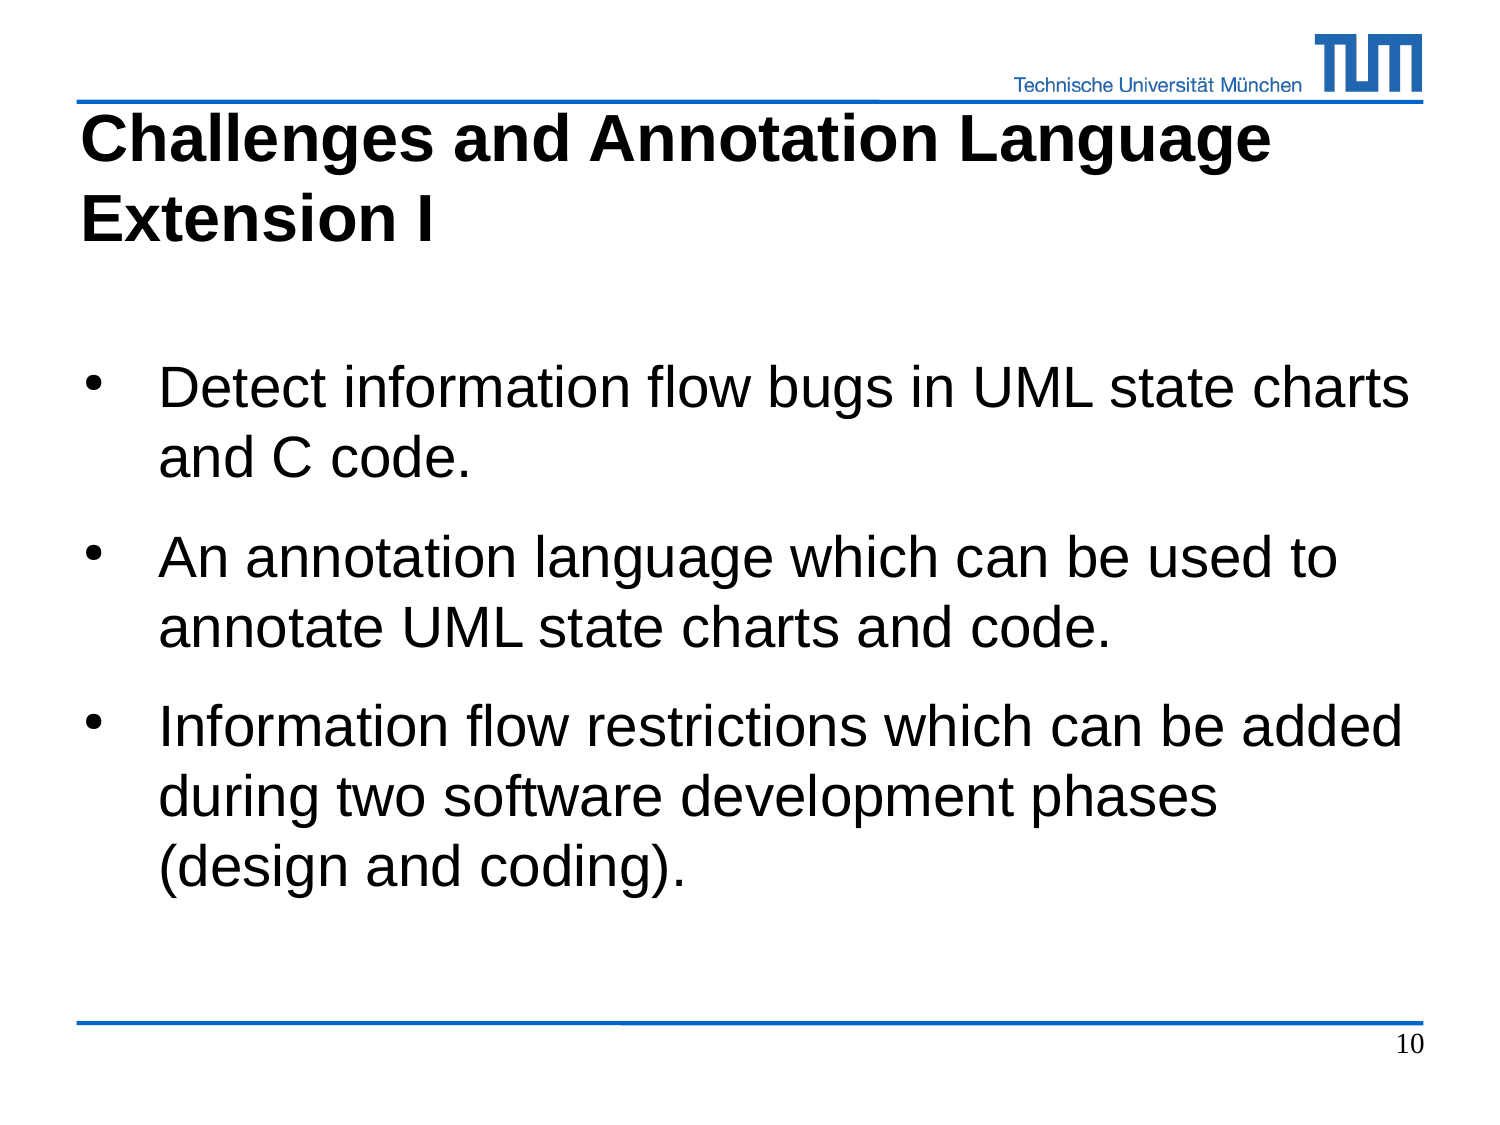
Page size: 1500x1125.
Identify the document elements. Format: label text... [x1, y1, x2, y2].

picture [1014, 34, 1422, 92]
title Challenges and Annotation Language Extension I [80, 112, 1419, 238]
slide_number 10 [1075, 1024, 1425, 1103]
list Detect information flow bugs in UML state charts and C code. An annotation language which can be used to annotate UML state charts and code. Information flow restrictions which can be added during two software development phases (design and coding). [83, 249, 1420, 1025]
